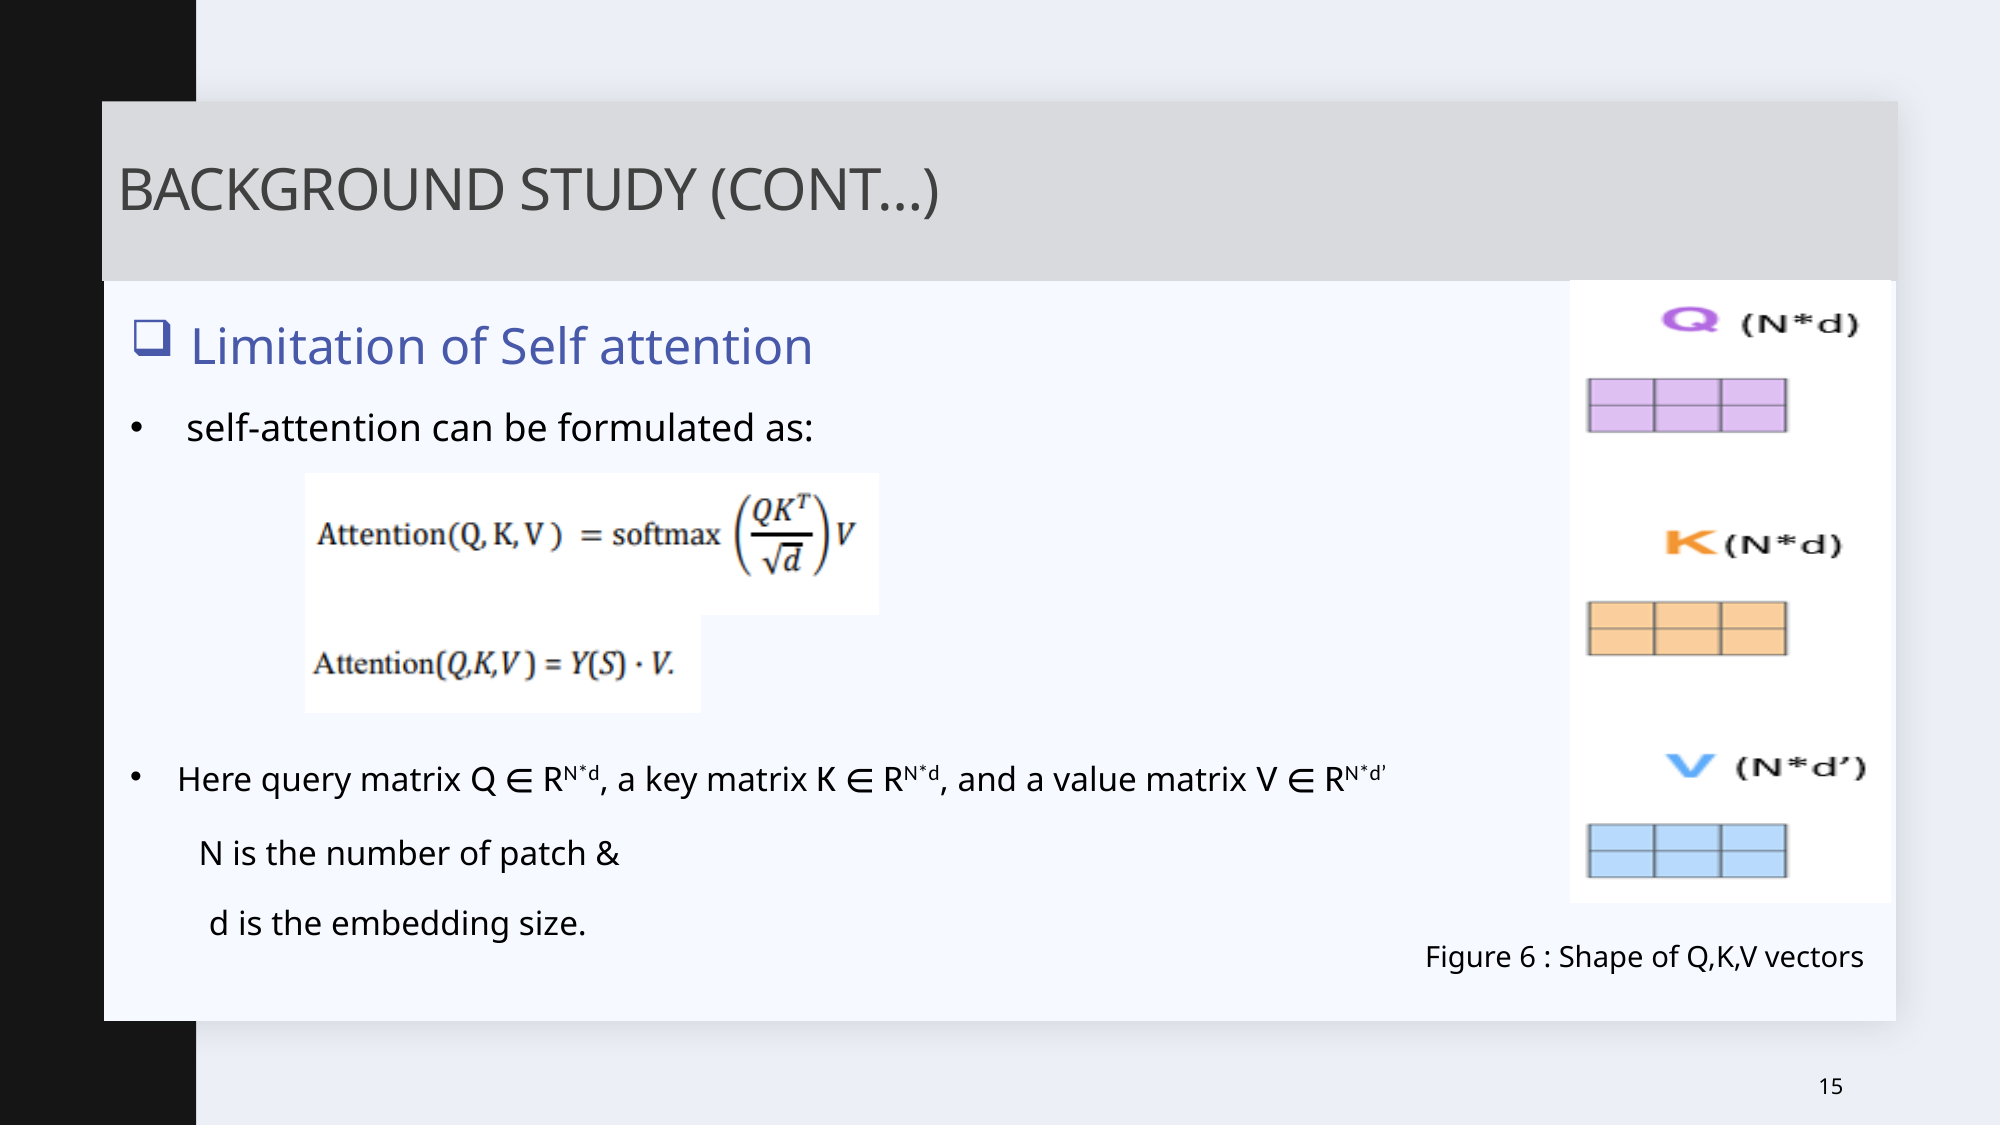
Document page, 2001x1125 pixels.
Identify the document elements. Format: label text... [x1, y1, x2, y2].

picture [305, 472, 879, 713]
list Limitation of Self attention self-attention can be formulated as: Here query matrix Q ∈ RN*d, a key matrix K ∈ RN*d, and a value matrix V ∈ RN*d’ N is the number of patch & d is the embedding size. [130, 307, 1898, 1050]
picture [1569, 280, 1892, 903]
title Background study (Cont…) [102, 101, 1898, 281]
slide_number 15 [1803, 1057, 1932, 1118]
text_box Figure 6 : Shape of Q,K,V vectors [1397, 910, 2000, 985]
